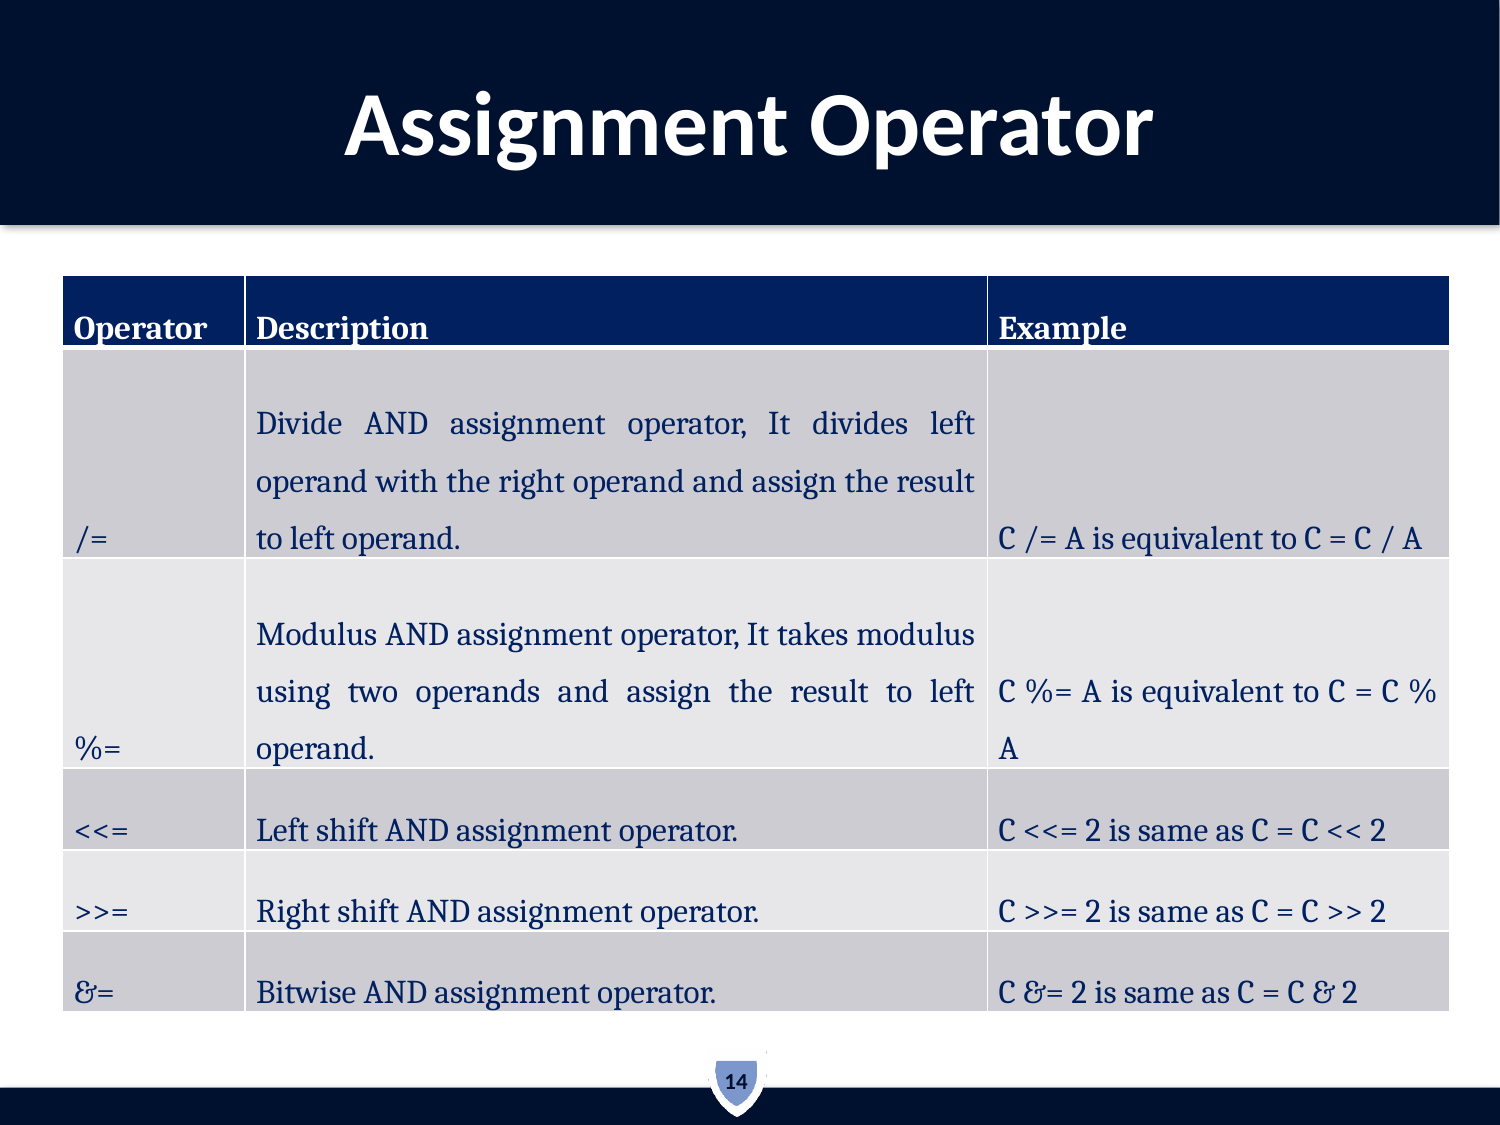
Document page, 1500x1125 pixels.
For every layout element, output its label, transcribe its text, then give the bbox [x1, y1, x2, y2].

table_cell %= [63, 559, 244, 767]
table_cell <<= [63, 769, 244, 849]
table_cell C <<= 2 is same as C = C << 2 [988, 769, 1449, 849]
table_cell C >>= 2 is same as C = C >> 2 [988, 851, 1449, 930]
table_cell Bitwise AND assignment operator. [246, 932, 987, 1011]
title Assignment Operator [75, 24, 1425, 213]
table_cell Right shift AND assignment operator. [246, 851, 987, 930]
picture [706, 1110, 767, 1117]
table_header Operator [63, 276, 244, 345]
table_header Example [988, 276, 1449, 345]
table_cell >>= [63, 851, 244, 930]
table_cell Divide AND assignment operator, It divides left operand with the right operand and assign the result to left operand. [246, 350, 987, 557]
table_cell /= [63, 350, 244, 557]
slide_number 14 [704, 1050, 768, 1110]
table_cell C /= A is equivalent to C = C / A [988, 350, 1449, 557]
table_header Description [246, 276, 987, 345]
table_cell Left shift AND assignment operator. [246, 769, 987, 849]
table_cell C &= 2 is same as C = C & 2 [988, 932, 1449, 1011]
table_cell C %= A is equivalent to C = C % A [988, 559, 1449, 767]
table_cell &= [63, 932, 244, 1011]
table_cell Modulus AND assignment operator, It takes modulus using two operands and assign the result to left operand. [246, 559, 987, 767]
